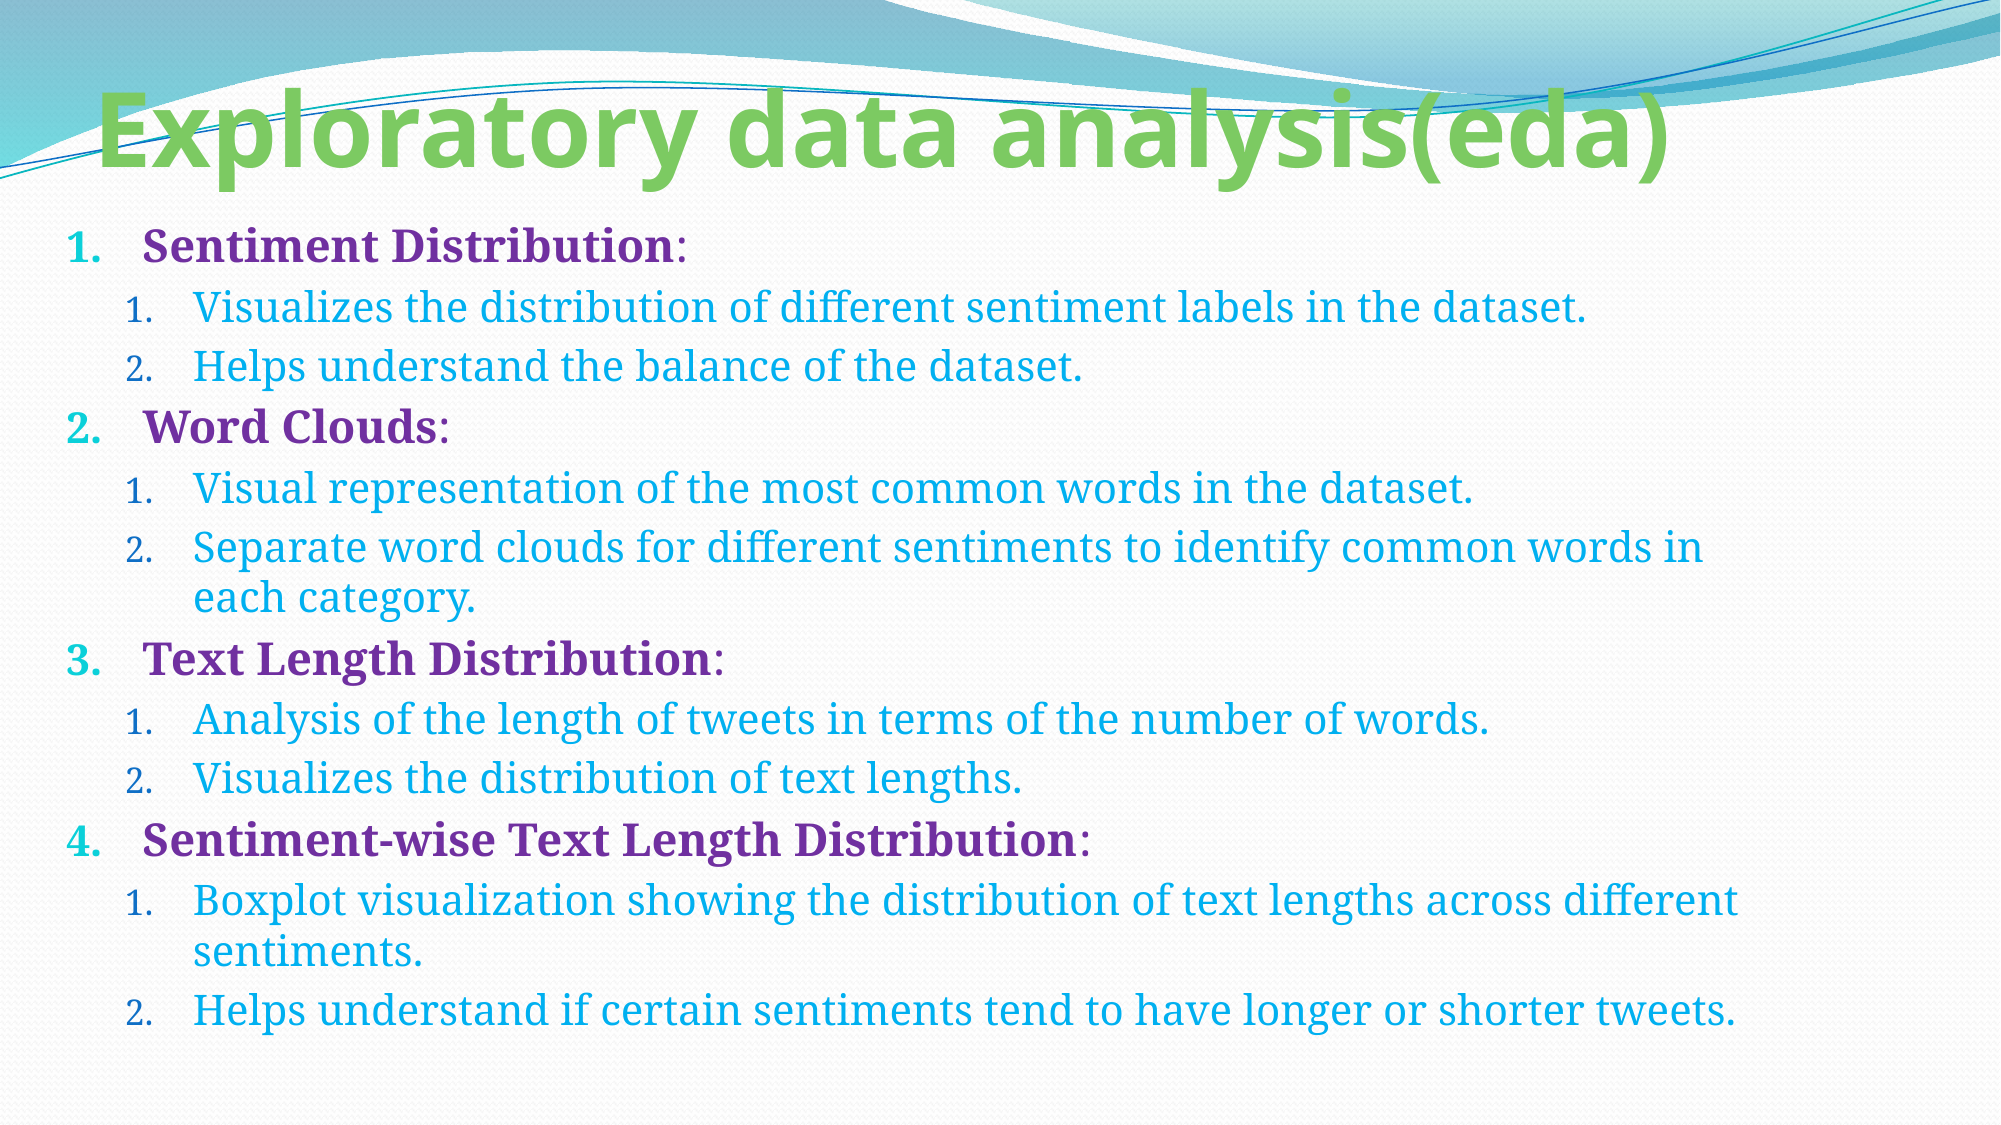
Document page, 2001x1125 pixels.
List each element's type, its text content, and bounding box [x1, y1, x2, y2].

list Sentiment Distribution: Visualizes the distribution of different sentiment labels in the dataset. Helps understand the balance of the dataset. Word Clouds: Visual representation of the most common words in the dataset. Separate word clouds for different sentiments to identify common words in each category. Text Length Distribution: Analysis of the length of tweets in terms of the number of words. Visualizes the distribution of text lengths. Sentiment-wise Text Length Distribution: Boxplot visualization showing the distribution of text lengths across different sentiments. Helps understand if certain sentiments tend to have longer or shorter tweets. [51, 210, 1794, 1053]
title Exploratory data analysis(eda) [93, 36, 1819, 189]
